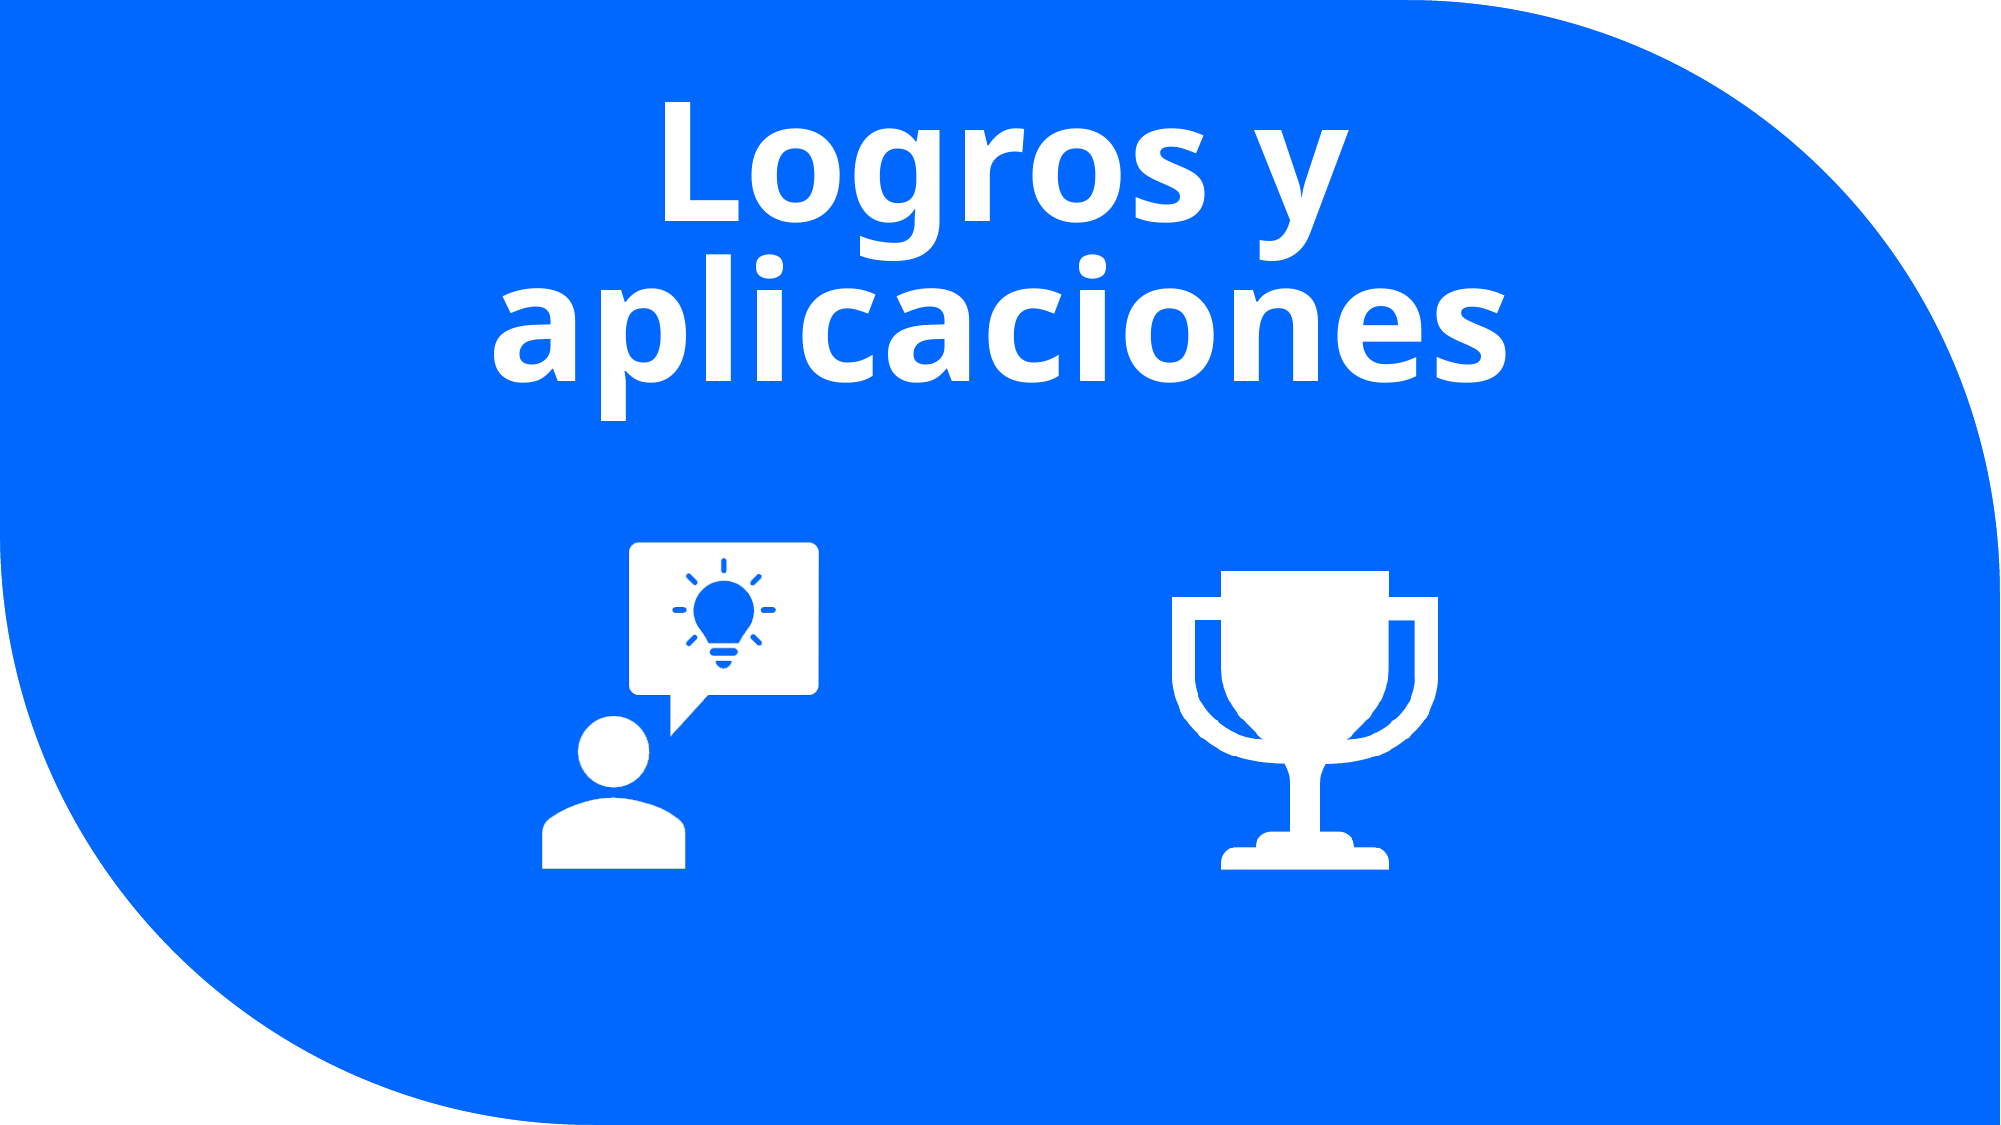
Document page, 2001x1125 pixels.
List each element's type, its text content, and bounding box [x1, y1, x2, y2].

picture [481, 505, 878, 902]
title Logros y aplicaciones [236, 57, 1764, 422]
picture [1122, 538, 1487, 902]
